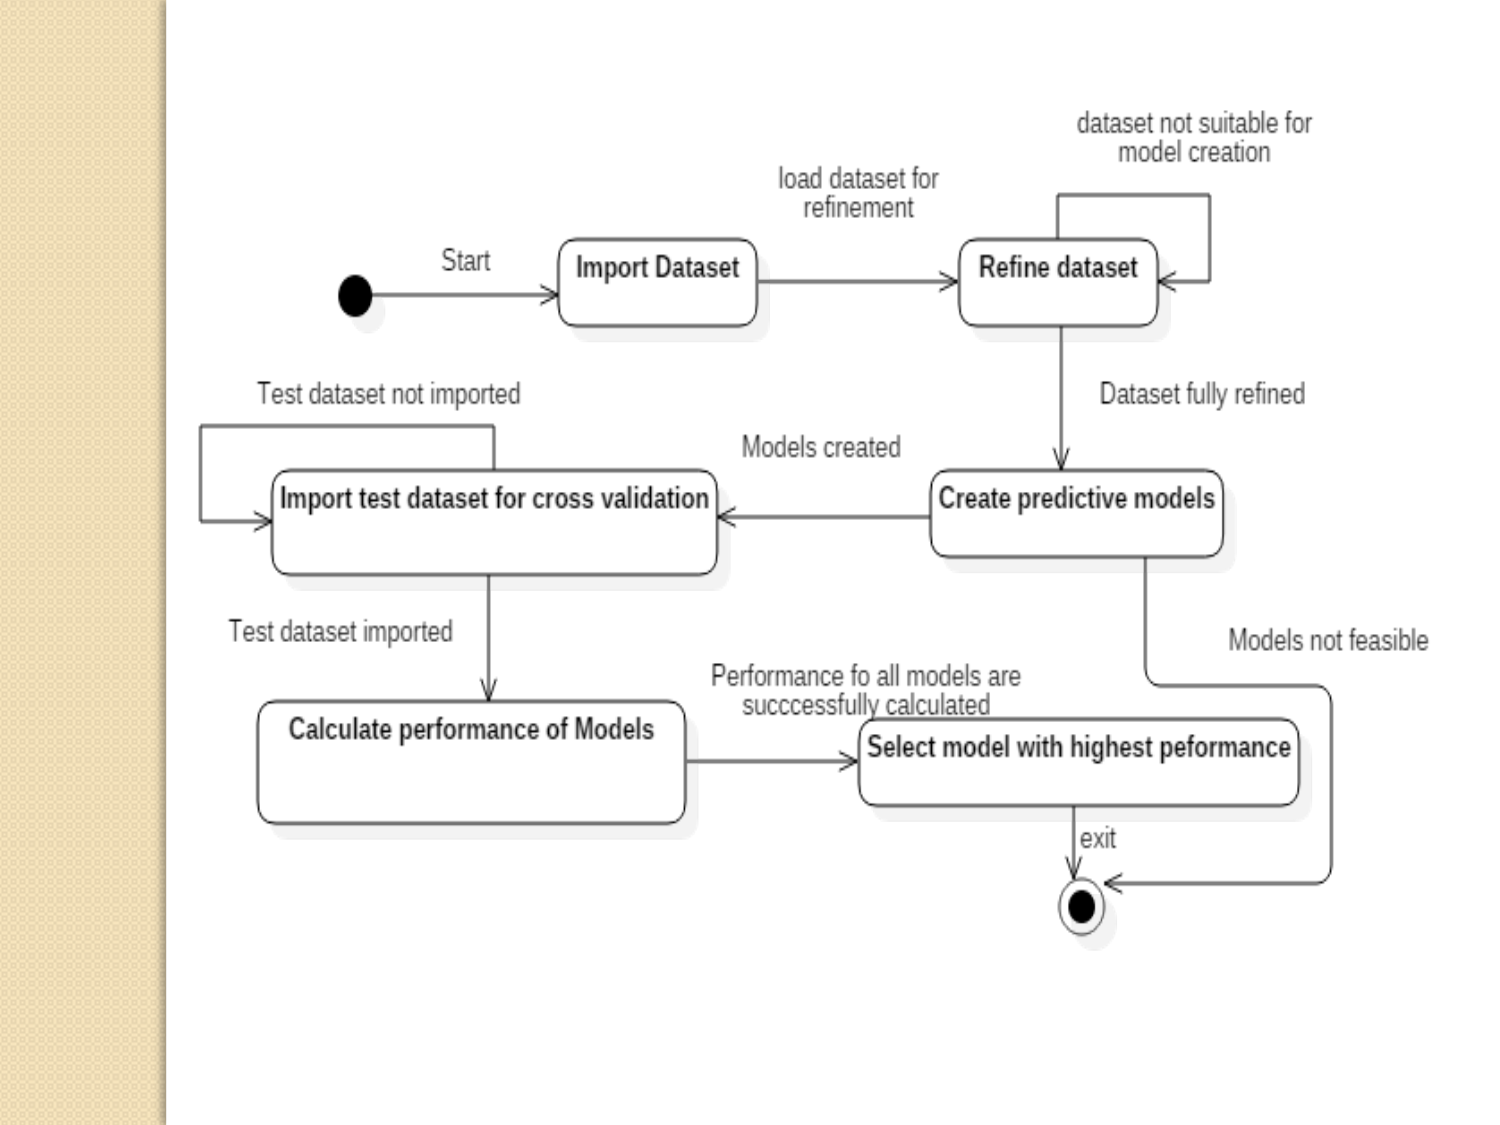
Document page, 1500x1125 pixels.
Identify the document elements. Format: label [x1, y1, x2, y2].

picture [182, 89, 1500, 1024]
